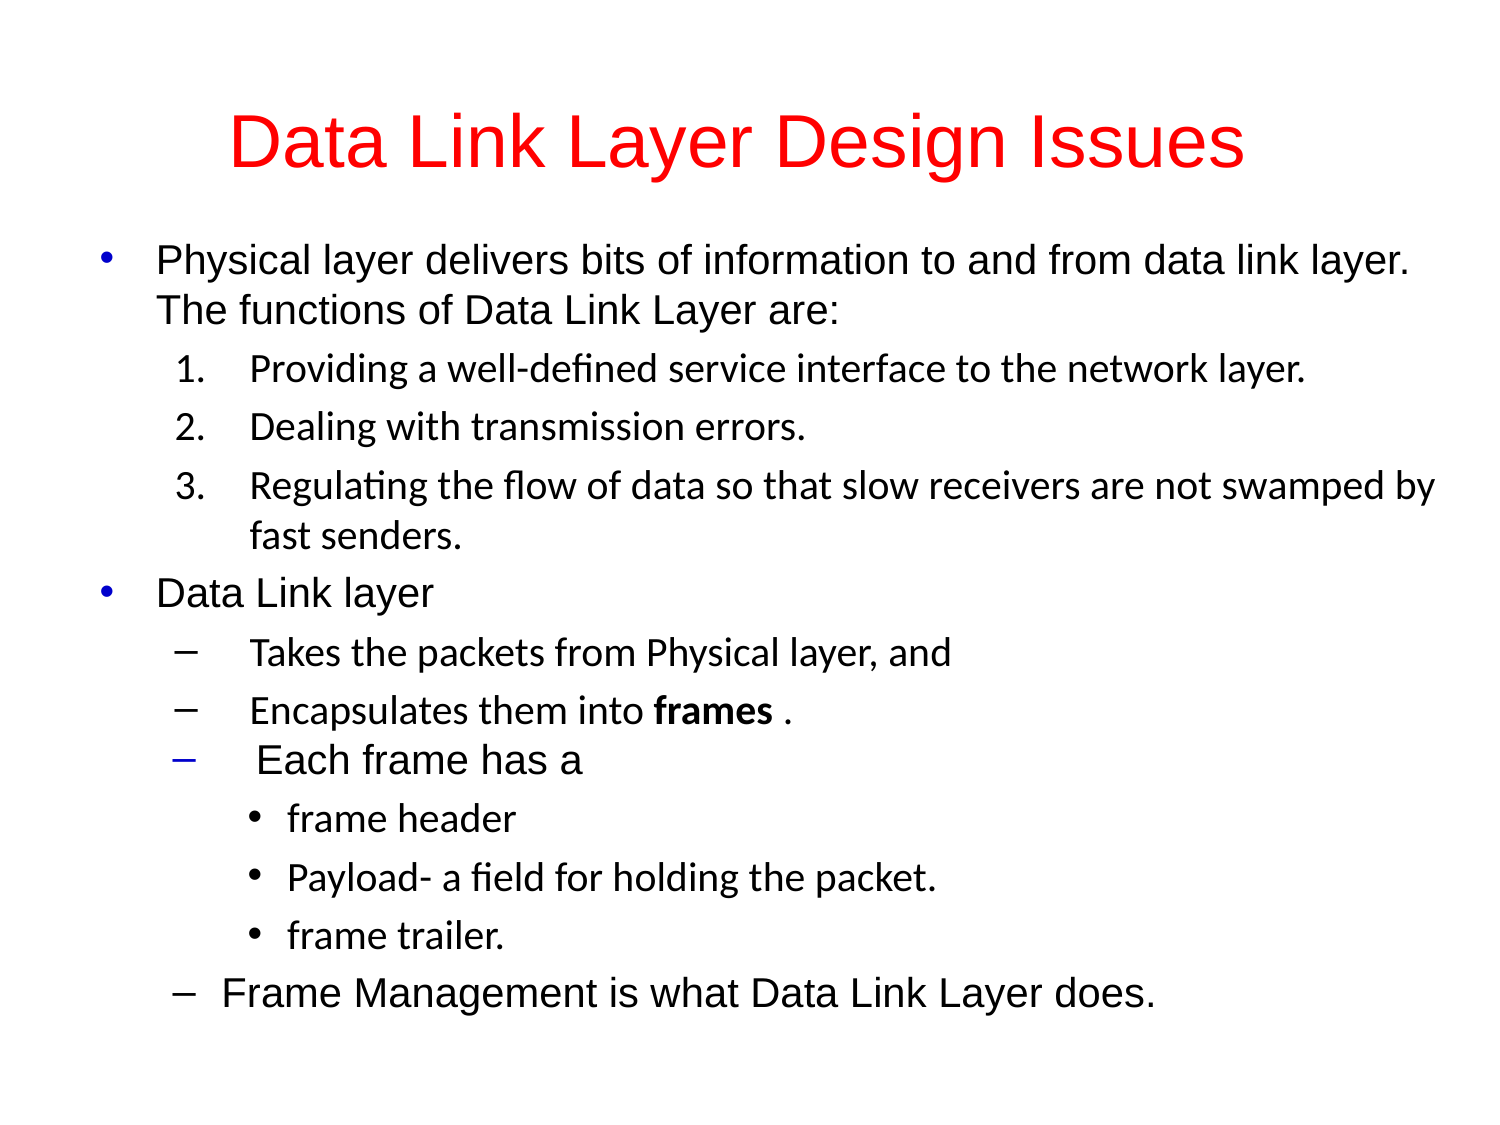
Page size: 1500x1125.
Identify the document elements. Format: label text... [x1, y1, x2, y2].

list Physical layer delivers bits of information to and from data link layer. The functions of Data Link Layer are: Providing a well-defined service interface to the network layer. Dealing with transmission errors. Regulating the flow of data so that slow receivers are not swamped by fast senders. Data Link layer Takes the packets from Physical layer, and Encapsulates them into frames . Each frame has a frame header Payload- a field for holding the packet. frame trailer. Frame Management is what Data Link Layer does. [84, 224, 1462, 1101]
title Data Link Layer Design Issues [62, 50, 1413, 225]
